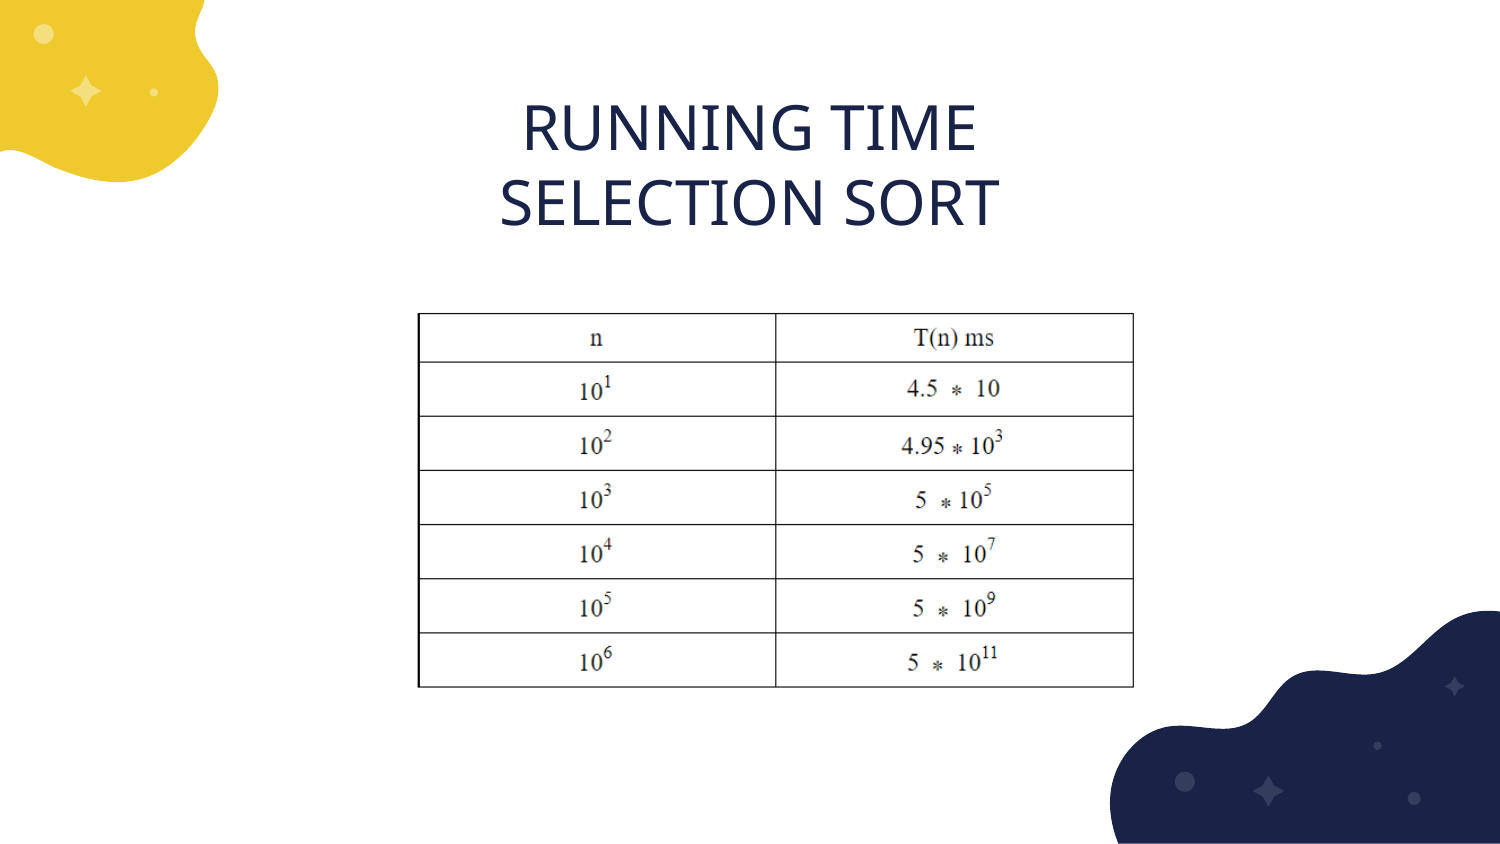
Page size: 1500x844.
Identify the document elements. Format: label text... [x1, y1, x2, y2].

title RUNNING TIME SELECTION SORT [118, 72, 1382, 167]
picture [376, 286, 1152, 718]
